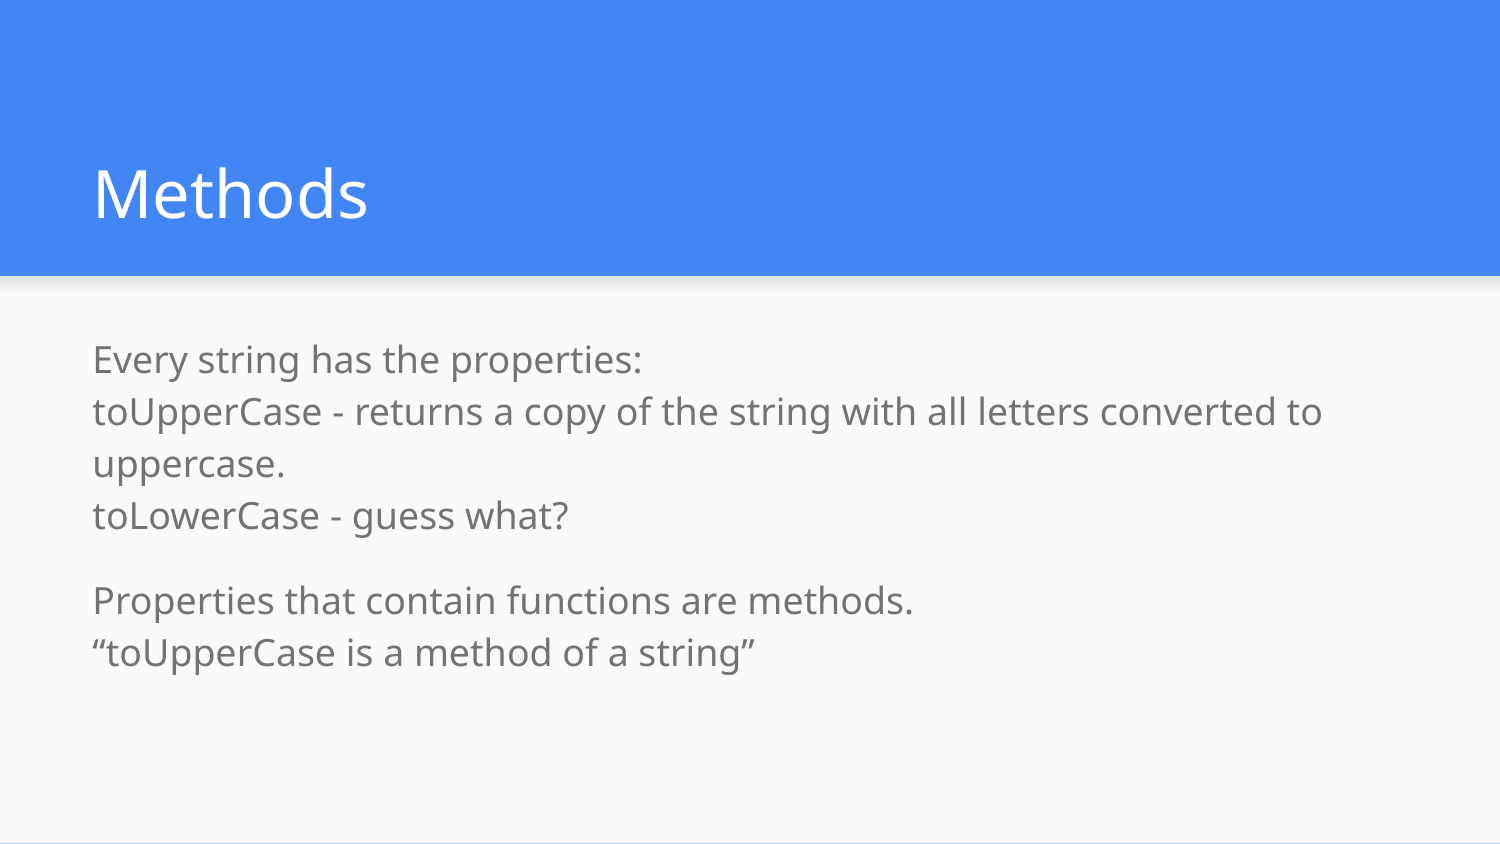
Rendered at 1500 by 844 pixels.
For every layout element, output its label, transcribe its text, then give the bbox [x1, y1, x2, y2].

list Every string has the properties: toUpperCase - returns a copy of the string with all letters converted to uppercase. toLowerCase - guess what? Properties that contain functions are methods. “toUpperCase is a method of a string” [77, 314, 1462, 760]
title Methods [77, 121, 1427, 248]
